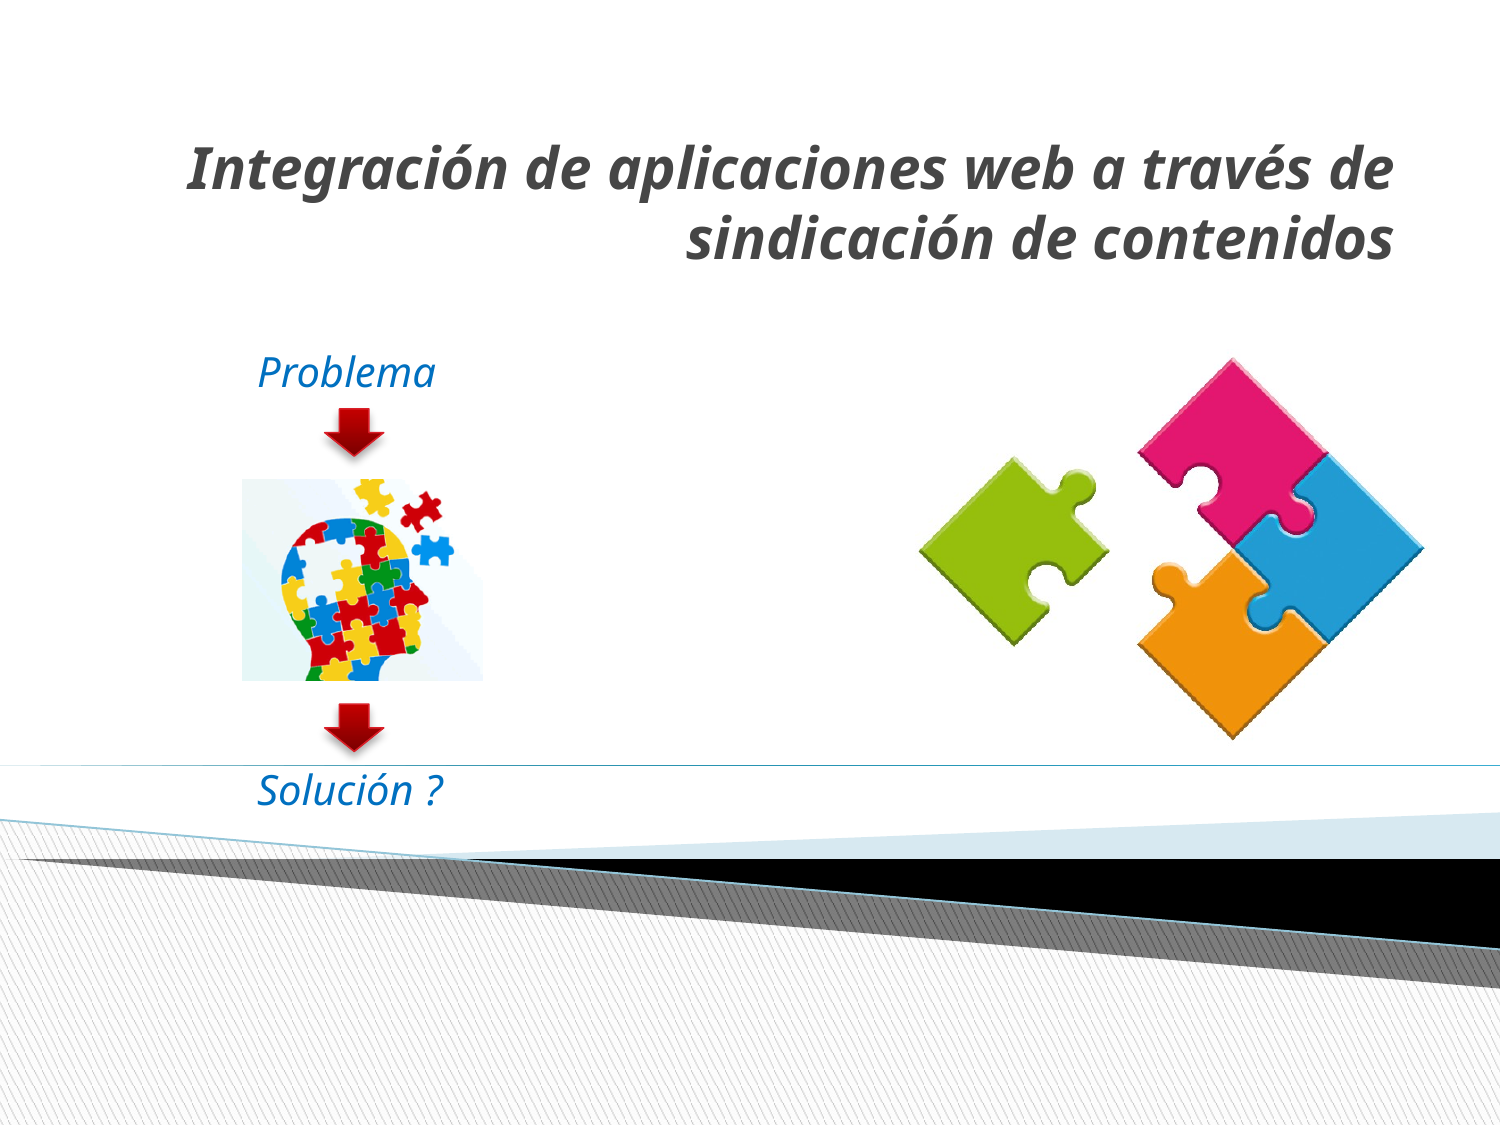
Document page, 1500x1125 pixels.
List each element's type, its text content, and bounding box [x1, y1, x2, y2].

picture [5, 859, 1500, 989]
text_box [324, 704, 384, 752]
picture [915, 349, 1430, 749]
text_box Problema [242, 338, 570, 404]
picture [241, 479, 483, 681]
text_box Solución ? [242, 756, 570, 823]
text_box [324, 408, 384, 457]
title Integración de aplicaciones web a través de sindicación de contenidos [112, 54, 1411, 279]
